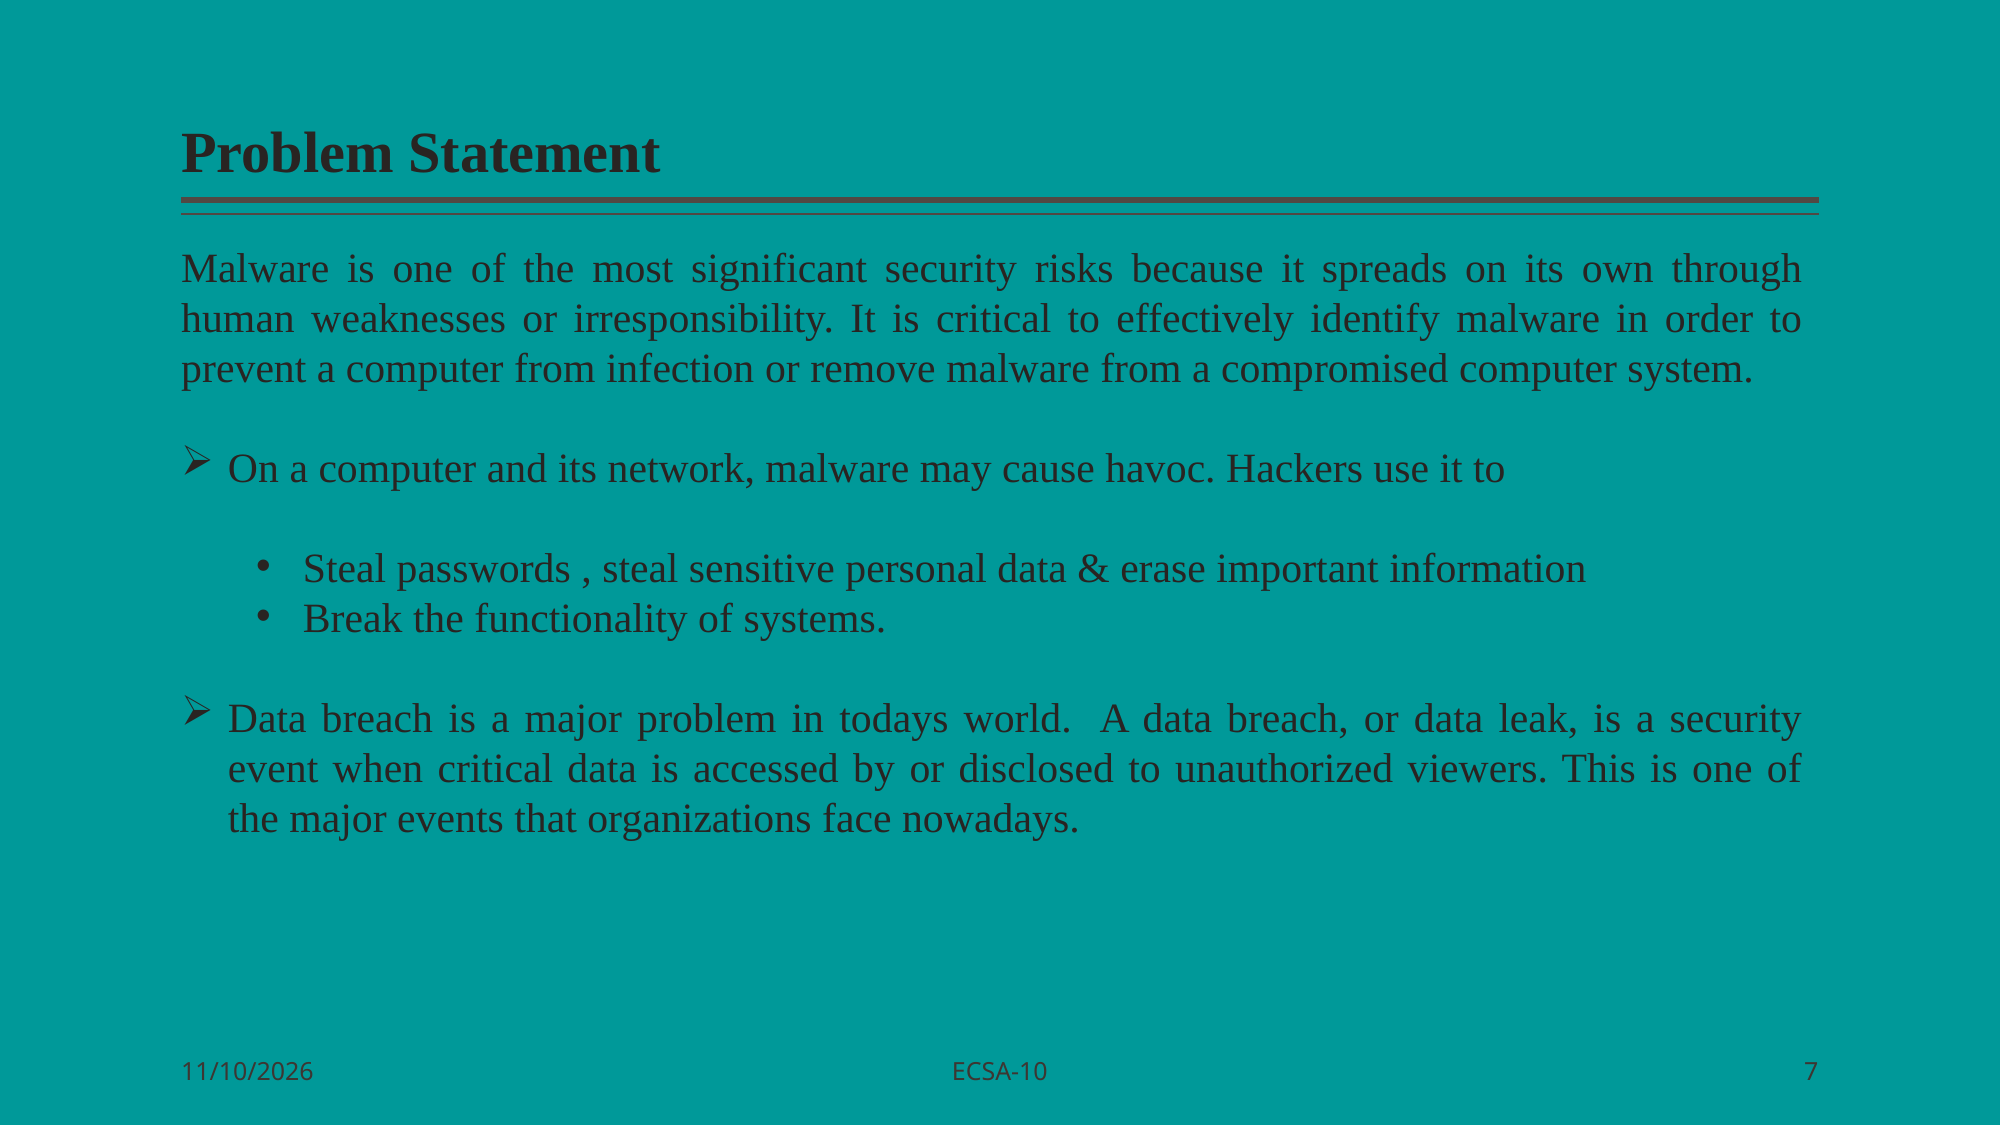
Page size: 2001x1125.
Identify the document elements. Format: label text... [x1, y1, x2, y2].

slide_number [181, 1042, 481, 1103]
footer ECSA-10 [481, 1042, 1519, 1103]
text_box Malware is one of the most significant security risks because it spreads on its own through human weaknesses or irresponsibility. It is critical to effectively identify malware in order to prevent a computer from infection or remove malware from a compromised computer system. On a computer and its network, malware may cause havoc. Hackers use it to Steal passwords , steal sensitive personal data & erase important information Break the functionality of systems. Data breach is a major problem in todays world. A data breach, or data leak, is a security event when critical data is accessed by or disclosed to unauthorized viewers. This is one of the major events that organizations face nowadays. [166, 182, 1819, 983]
title Problem Statement [181, 12, 1819, 182]
slide_number 7 [1519, 1042, 1819, 1103]
